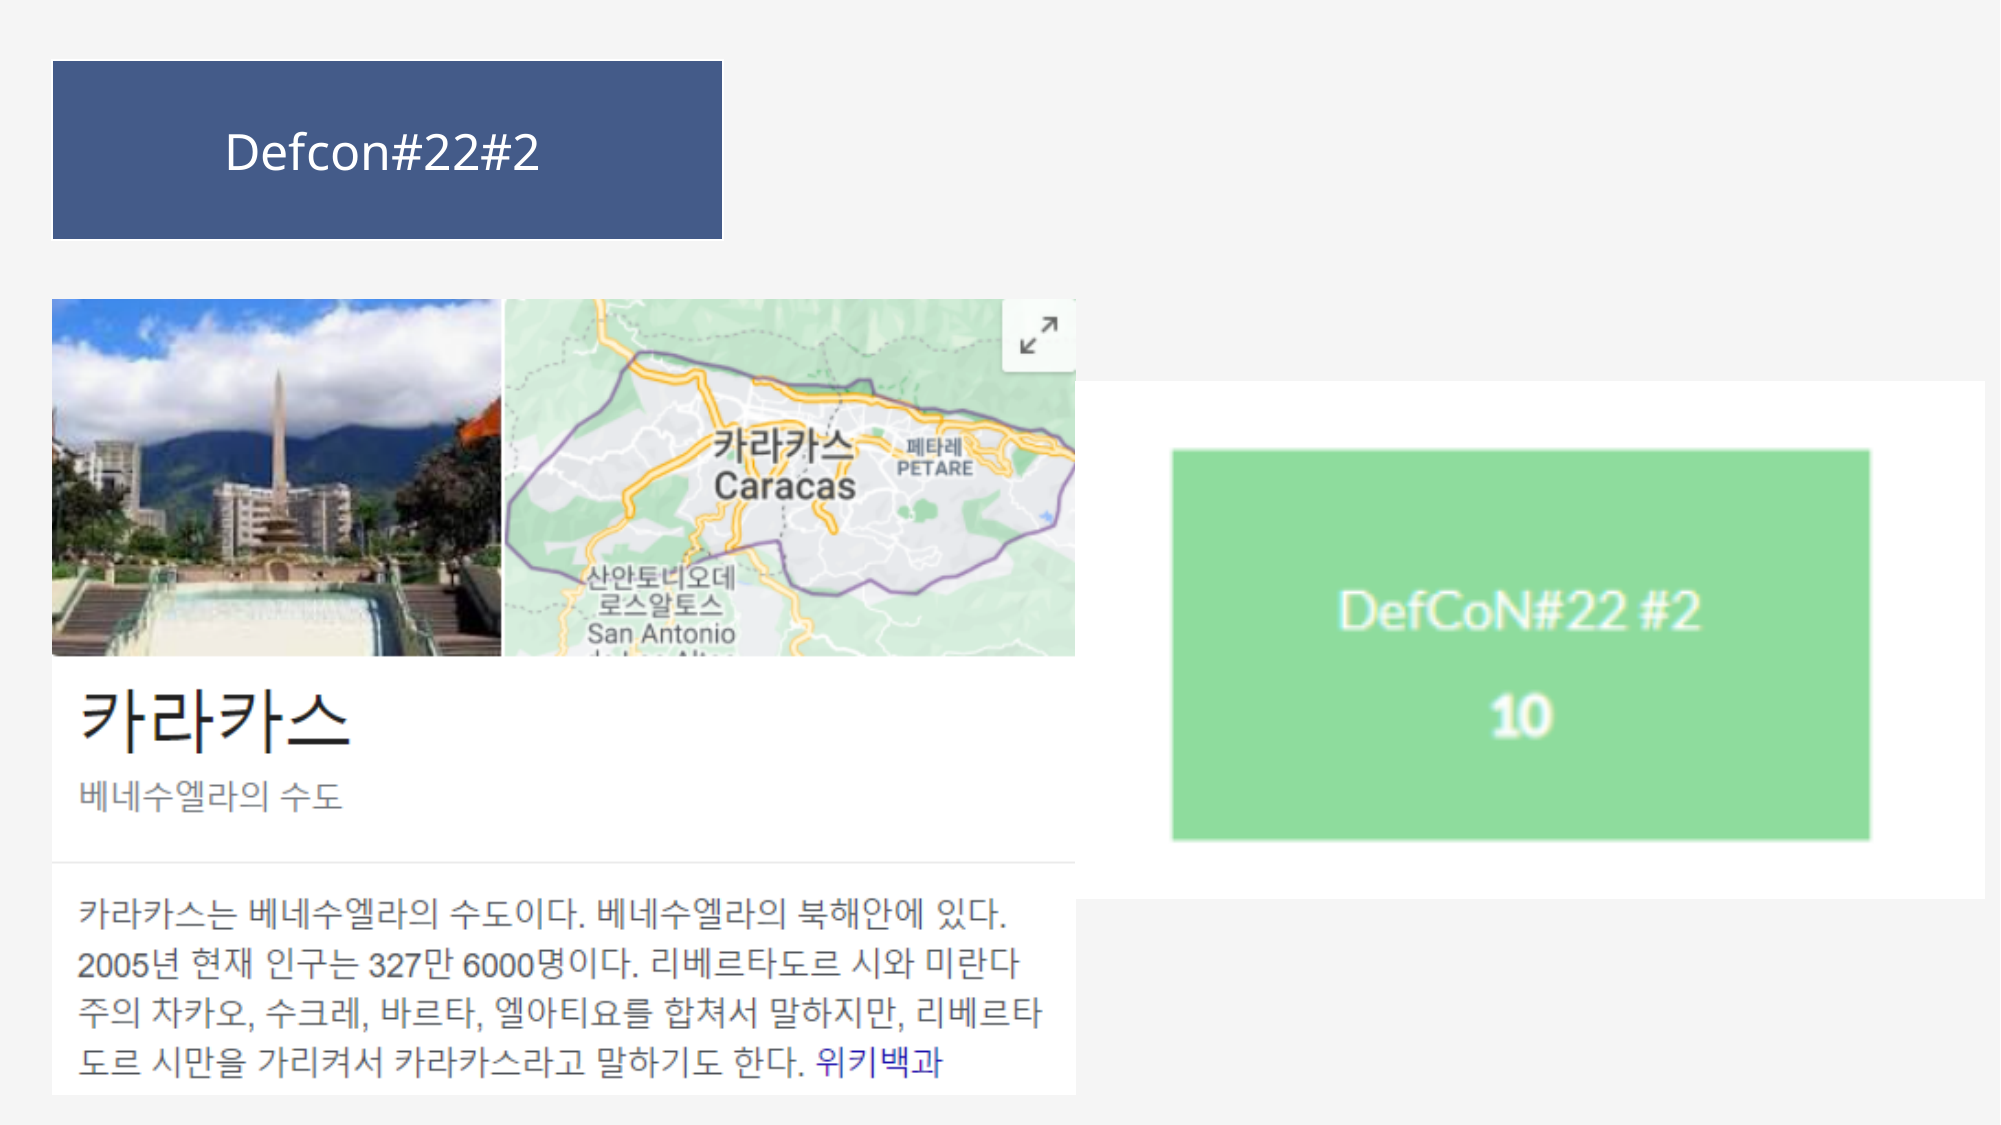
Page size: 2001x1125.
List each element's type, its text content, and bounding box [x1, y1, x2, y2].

text_box Defcon#22#2 [51, 59, 724, 241]
picture [52, 299, 1985, 1095]
